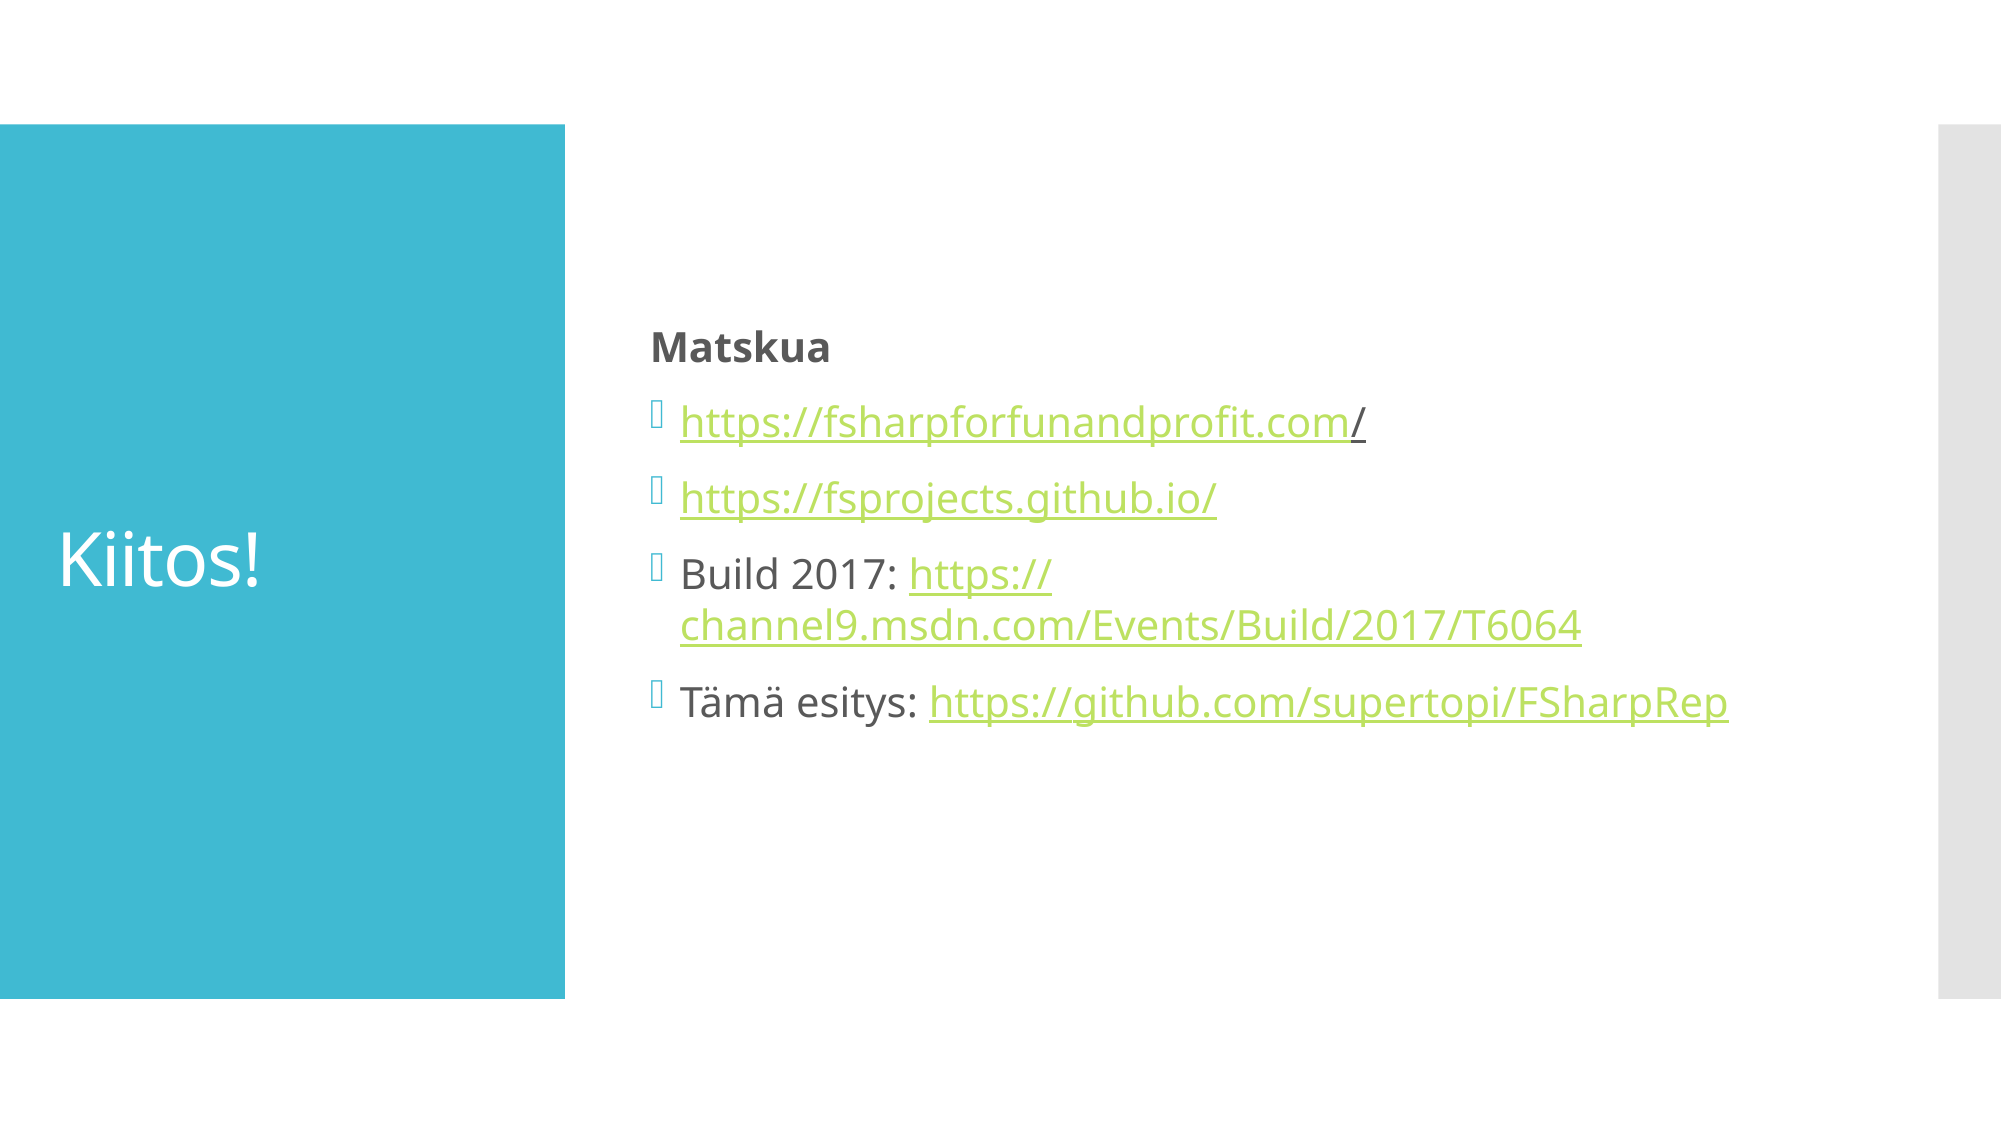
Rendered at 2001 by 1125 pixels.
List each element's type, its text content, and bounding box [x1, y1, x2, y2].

list Matskua https://fsharpforfunandprofit.com/ https://fsprojects.github.io/ Build 2017: https://channel9.msdn.com/Events/Build/2017/T6064 Tämä esitys: https://github.com/supertopi/FSharpRep [634, 141, 1835, 982]
title Kiitos! [41, 184, 525, 940]
